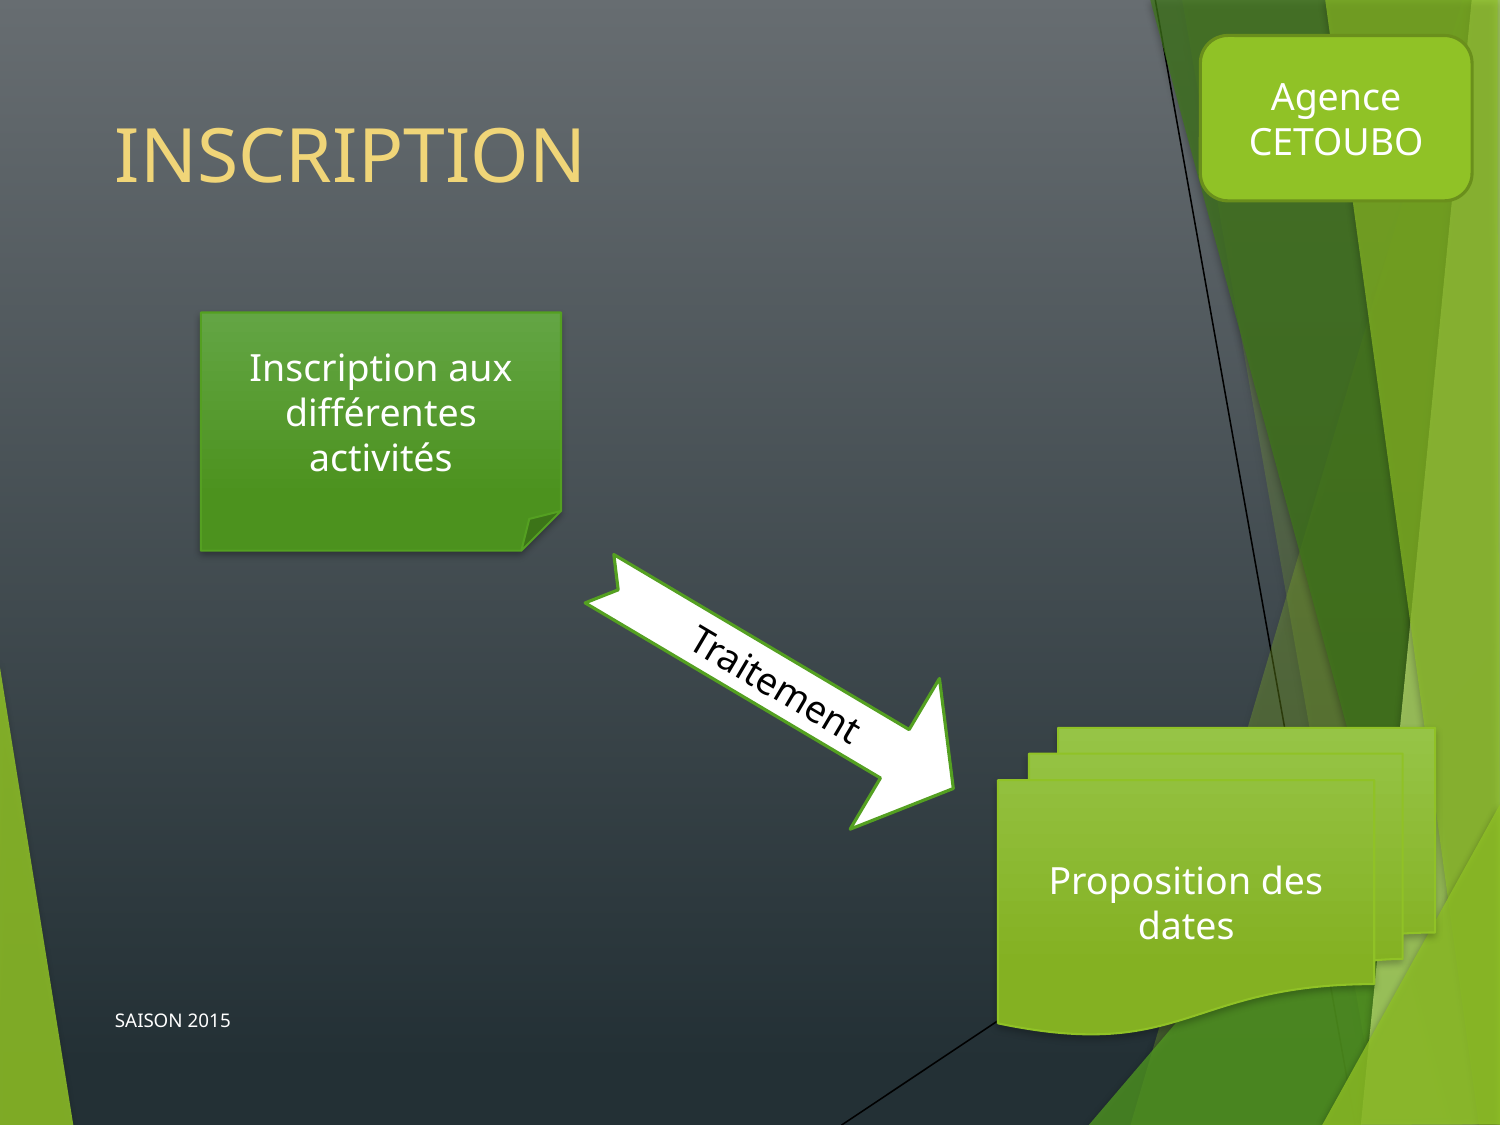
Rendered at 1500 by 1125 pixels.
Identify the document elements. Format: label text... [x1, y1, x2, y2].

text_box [200, 311, 1436, 1036]
title INSCRIPTION [99, 99, 1142, 317]
slide_number 9 [1057, 1044, 1142, 1051]
footer SAISON 2015 [99, 991, 859, 1051]
